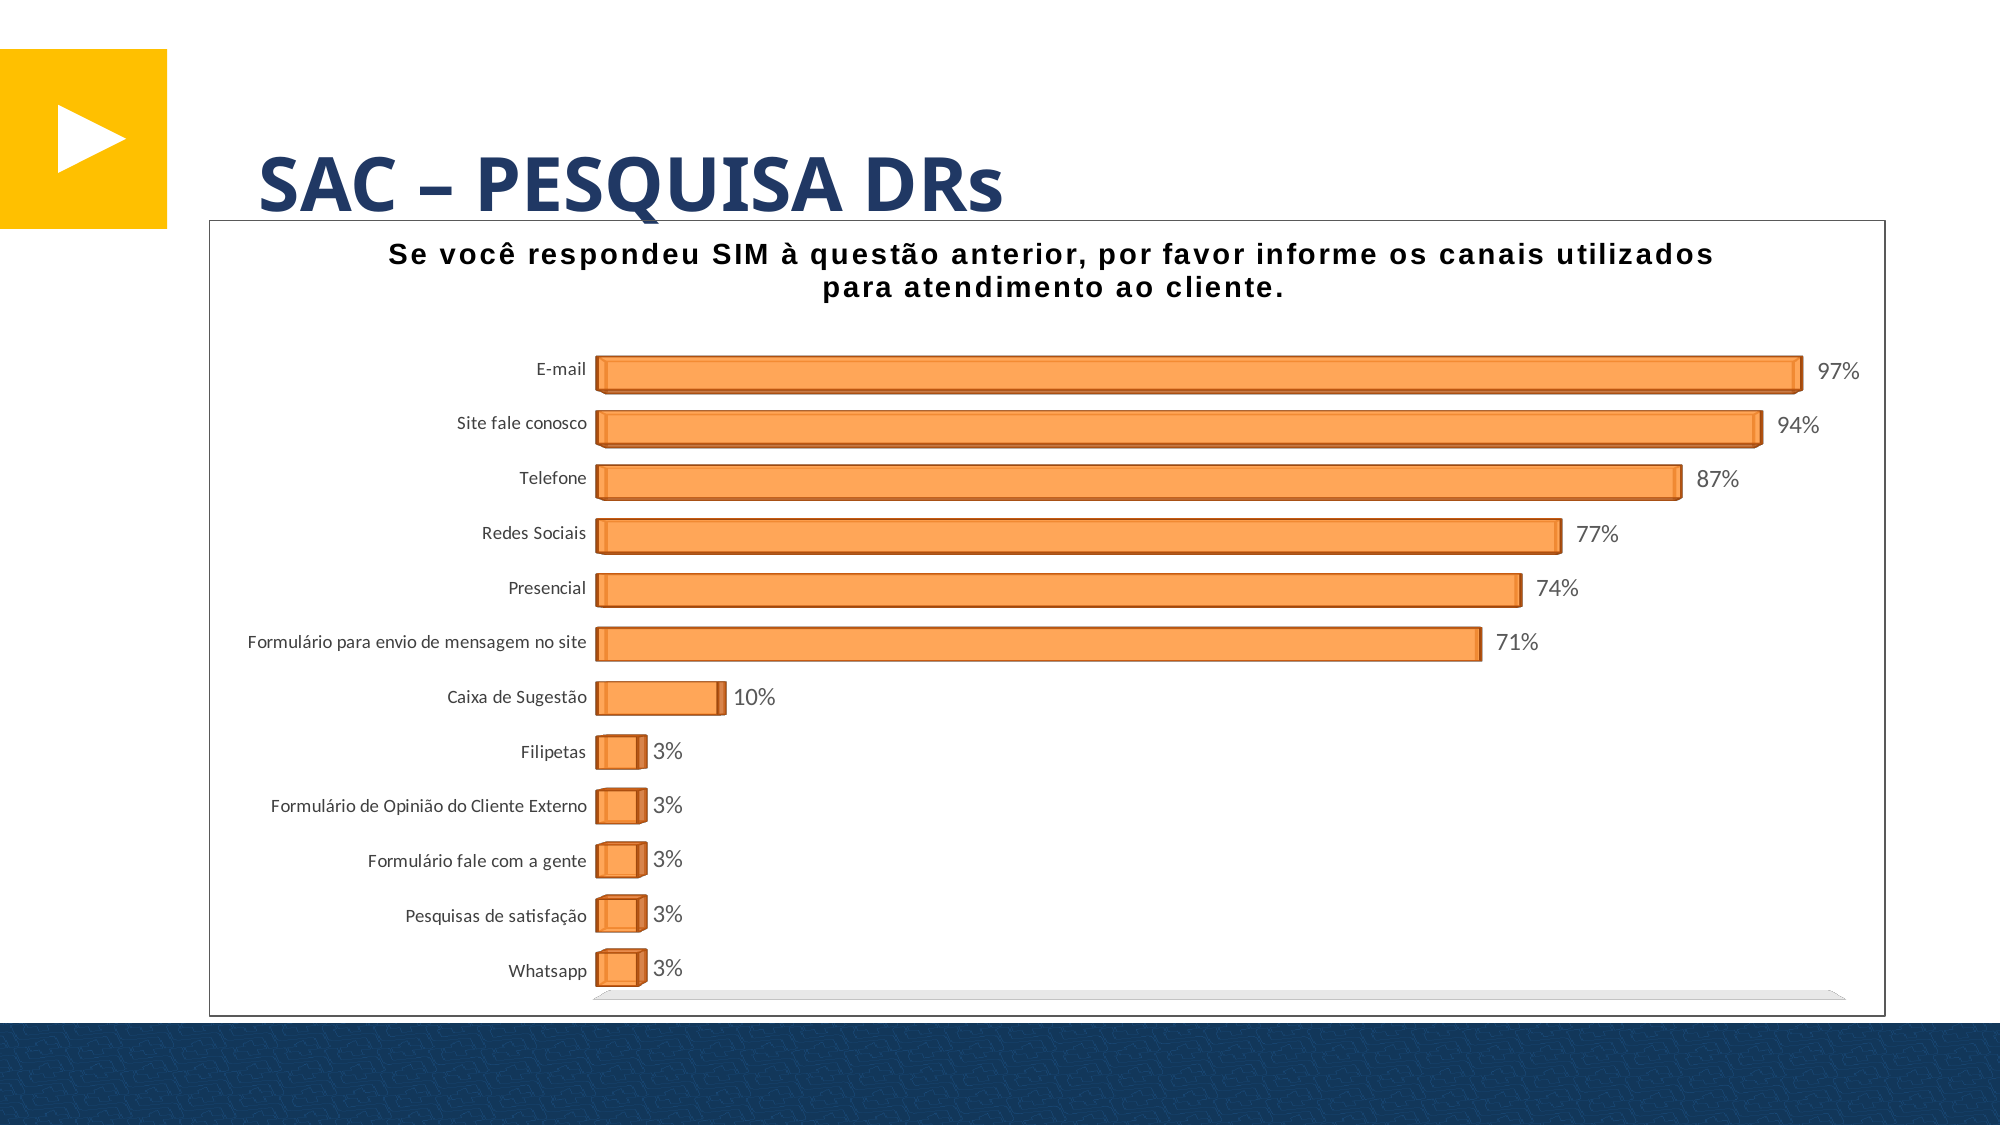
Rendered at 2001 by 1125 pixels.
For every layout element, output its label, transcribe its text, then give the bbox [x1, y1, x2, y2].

chart [208, 219, 1886, 1017]
text_box SAC – PESQUISA DRs [244, 138, 1655, 219]
picture [0, 1023, 2000, 1125]
